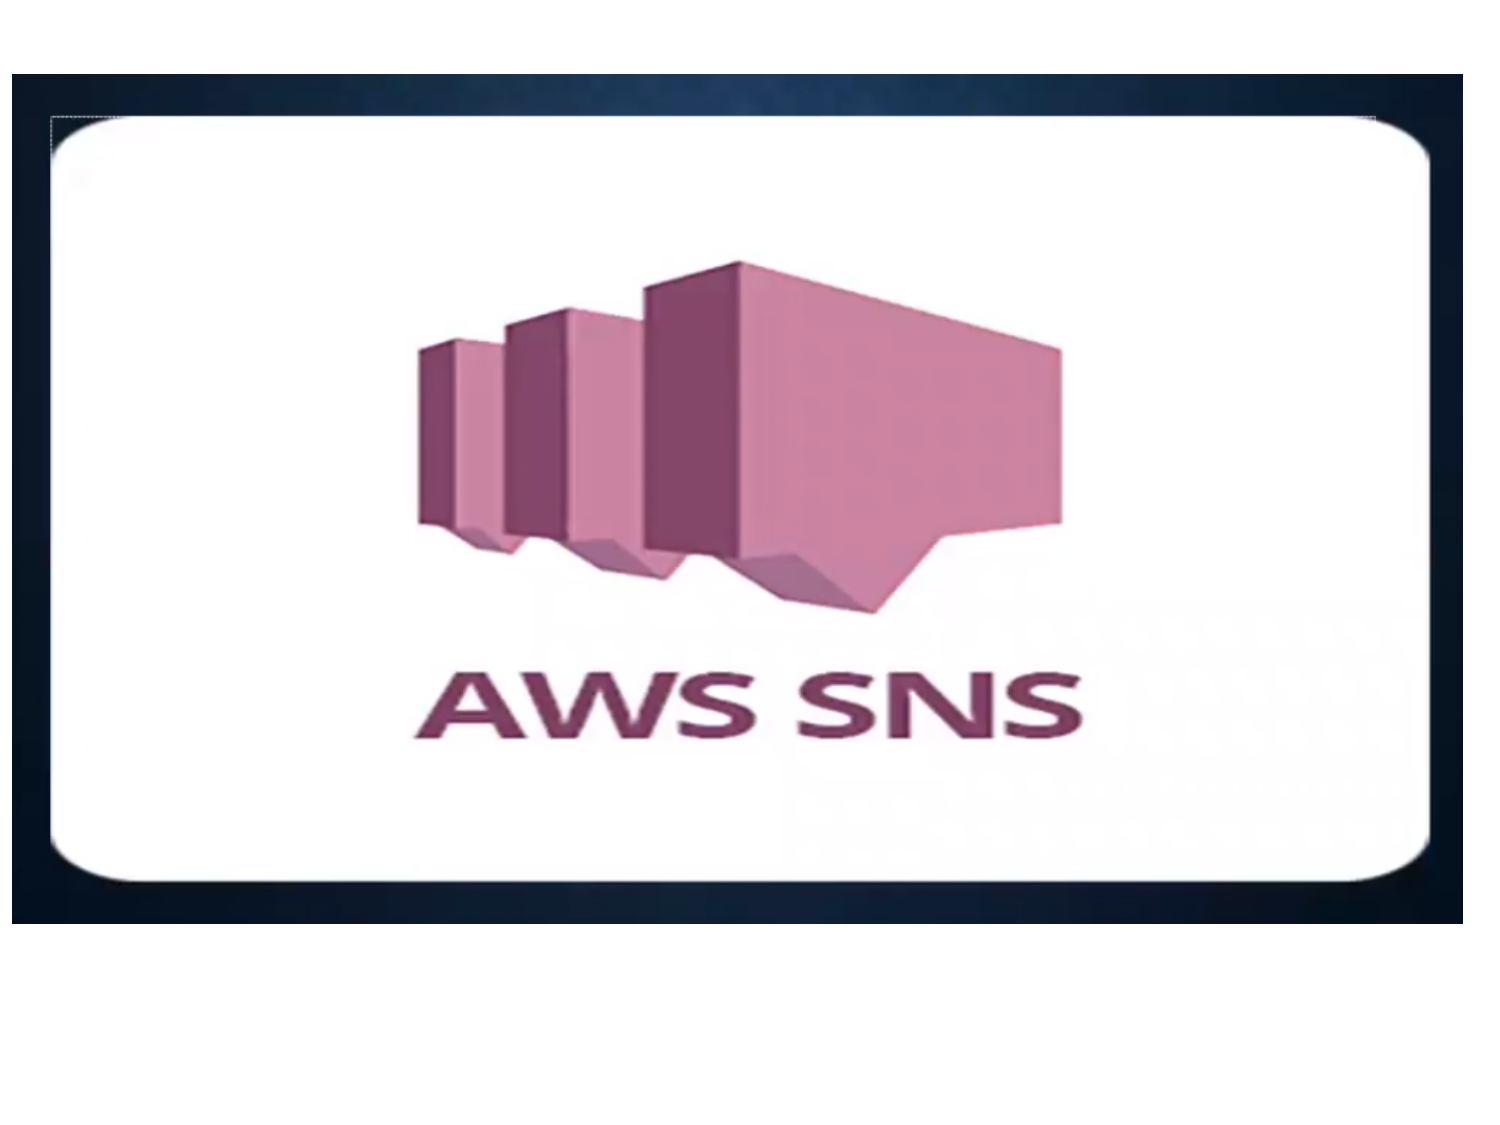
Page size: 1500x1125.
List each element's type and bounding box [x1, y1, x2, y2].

picture [12, 74, 1463, 924]
